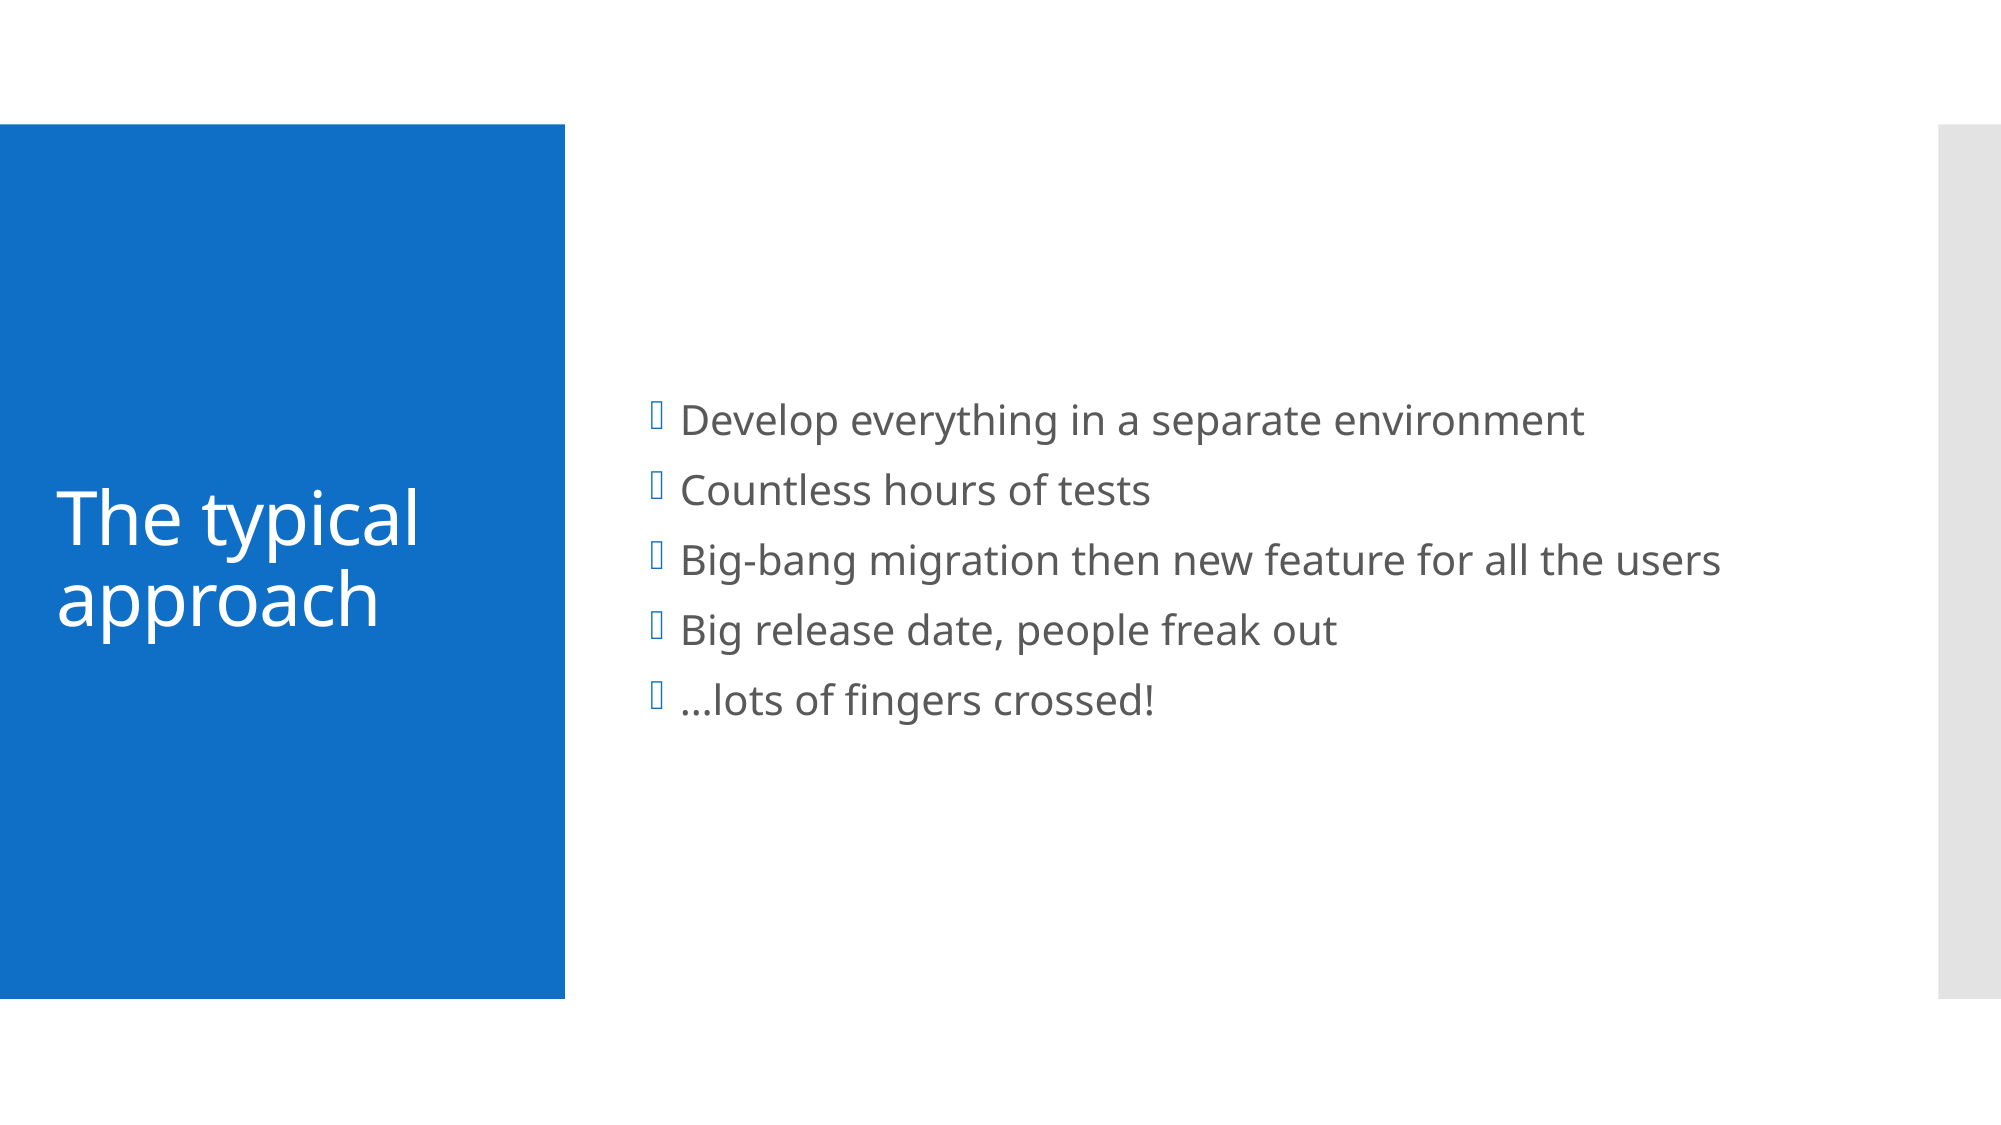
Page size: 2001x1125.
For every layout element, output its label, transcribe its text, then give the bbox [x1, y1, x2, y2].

list Develop everything in a separate environment Countless hours of tests Big-bang migration then new feature for all the users Big release date, people freak out …lots of fingers crossed! [634, 141, 1835, 982]
title The typical approach [41, 184, 525, 940]
